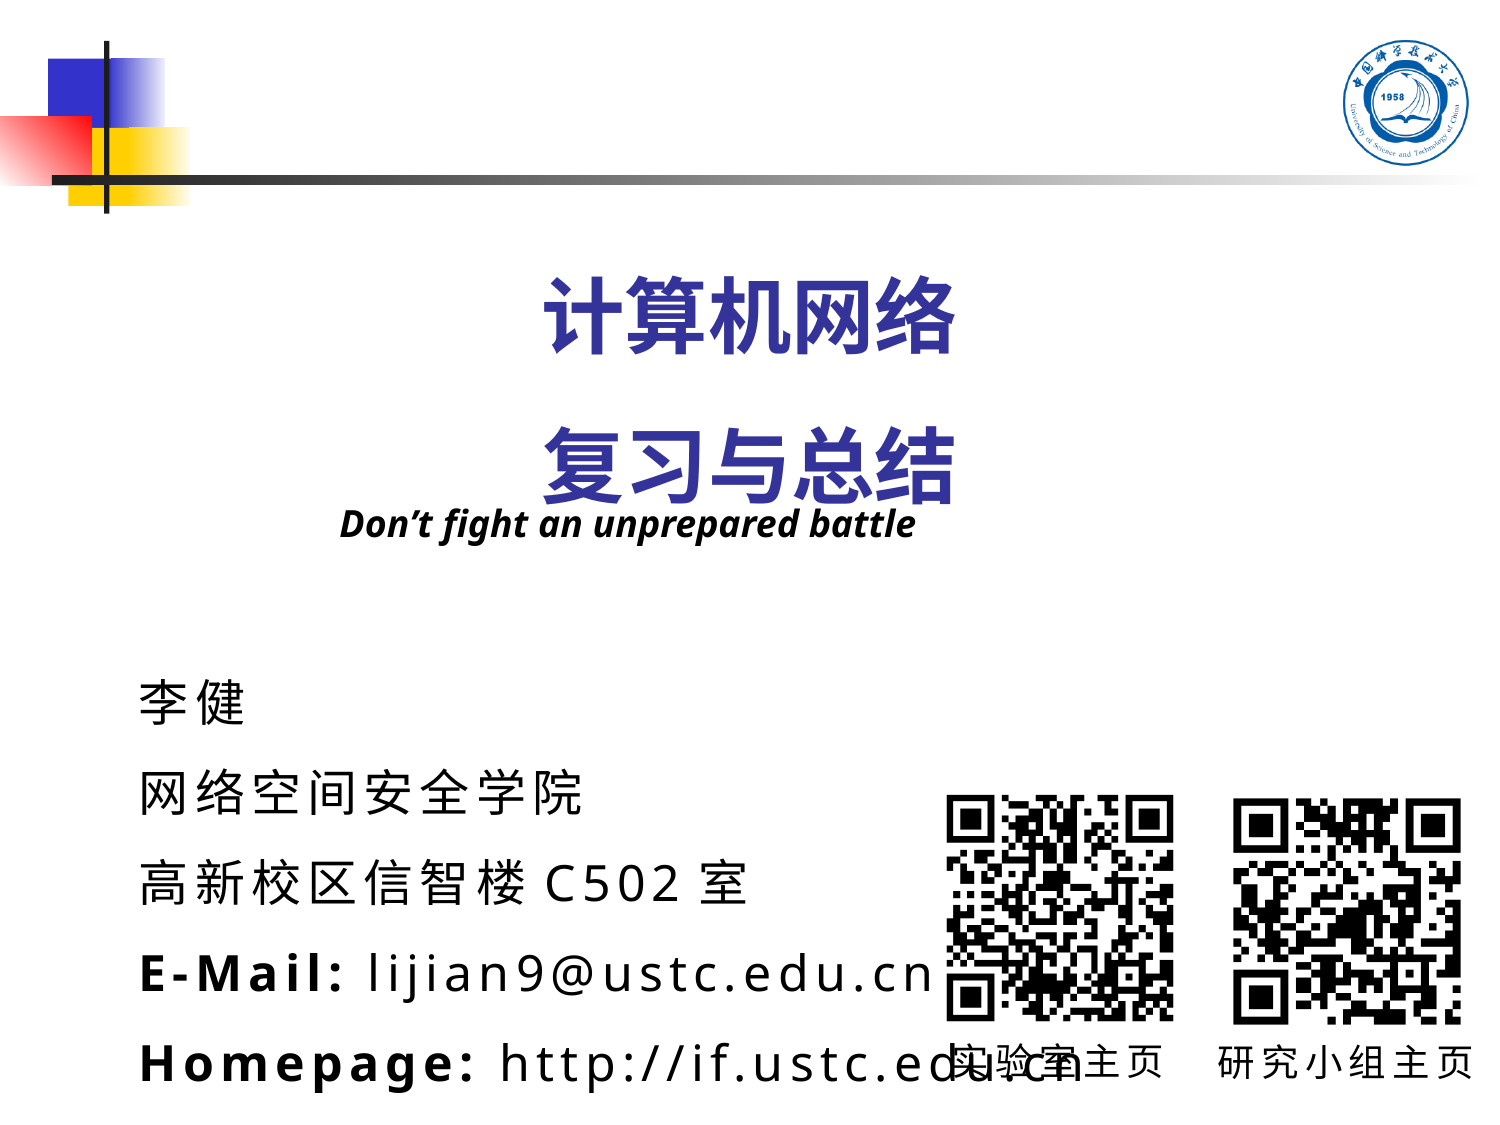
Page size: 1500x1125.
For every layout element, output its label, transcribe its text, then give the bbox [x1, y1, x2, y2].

text_box Don’t fight an unprepared battle [324, 493, 1197, 553]
picture [937, 783, 1183, 1031]
picture [1340, 37, 1471, 168]
text_box 实验室主页 [937, 1030, 1197, 1091]
text_box 李健 网络空间安全学院 高新校区信智楼C502室 E-Mail: lijian9@ustc.edu.cn Homepage: http://if.ustc.edu.cn [123, 633, 1399, 1099]
text_box 计算机网络 复习与总结 [112, 184, 1388, 622]
picture [1223, 787, 1471, 1038]
text_box 研究小组主页 [1203, 1031, 1500, 1092]
